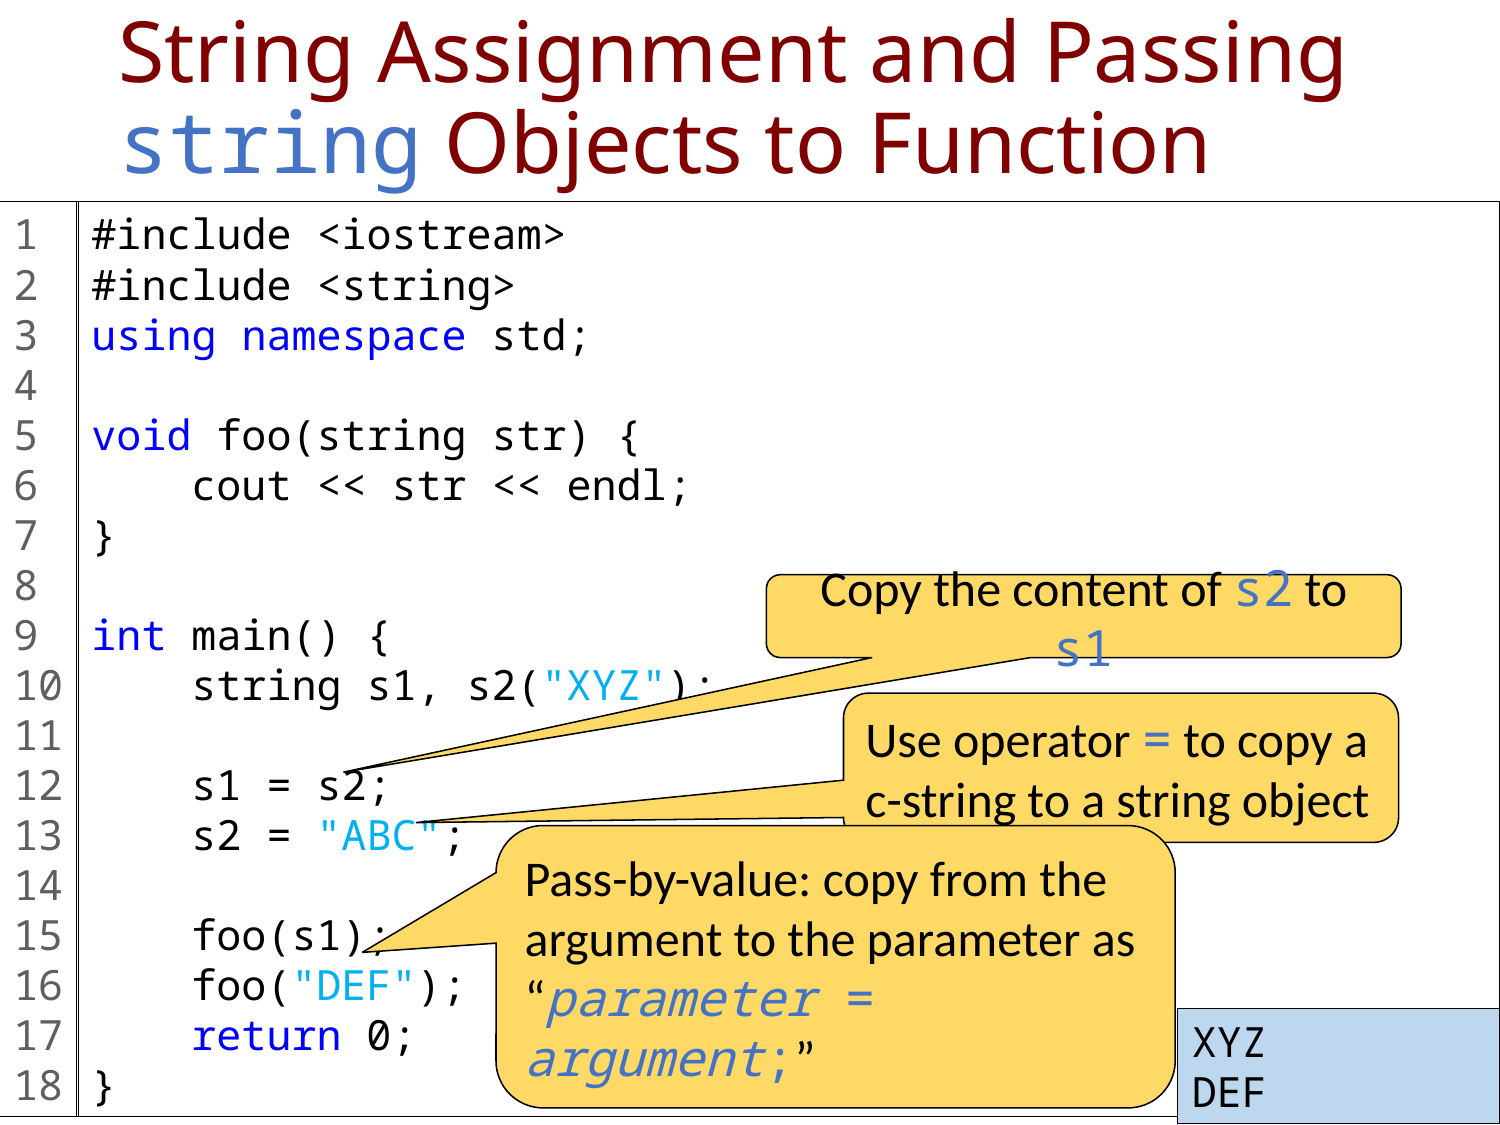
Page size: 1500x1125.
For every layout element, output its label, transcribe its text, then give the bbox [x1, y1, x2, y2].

title String Assignment and Passing string Objects to Function [103, 0, 1397, 201]
text_box Use operator = to copy a c-string to a string object [415, 692, 1400, 844]
text_box Copy the content of s2 to s1 [343, 573, 1403, 774]
text_box #include <iostream> #include <string> using namespace std; void foo(string str) { cout << str << endl; } int main() { string s1, s2("XYZ"); s1 = s2; s2 = "ABC"; foo(s1); foo("DEF"); return 0; } [79, 201, 1500, 1117]
text_box Pass-by-value: copy from the argument to the parameter as “parameter = argument;” [361, 824, 1177, 1109]
text_box 1 2 3 4 5 6 7 8 9 10 11 12 13 14 15 16 17 18 [0, 201, 79, 1117]
slide_number 19 [1162, 1065, 1500, 1125]
text_box XYZ DEF [1177, 1008, 1500, 1065]
